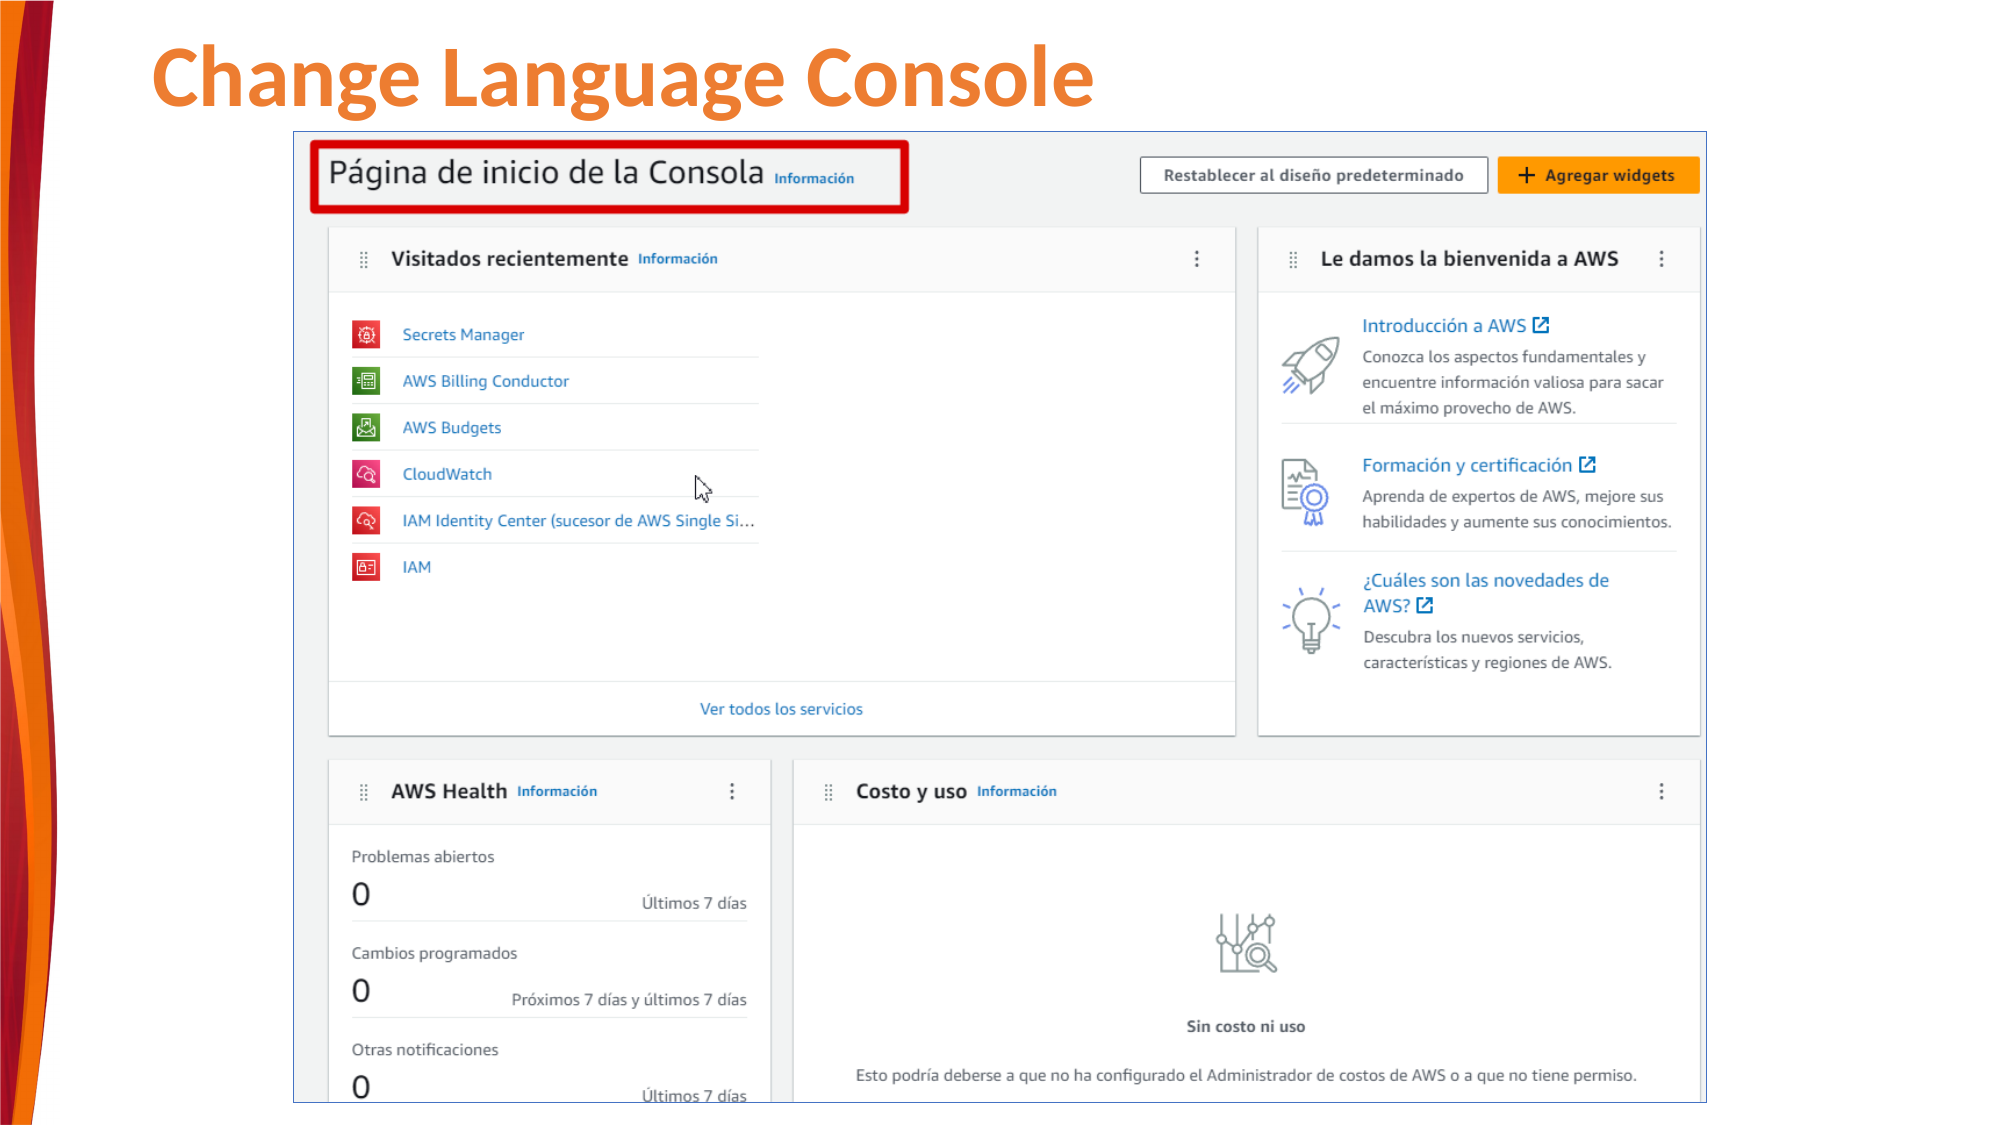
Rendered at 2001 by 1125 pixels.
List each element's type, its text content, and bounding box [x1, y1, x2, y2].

title Change Language Console [137, 22, 1863, 133]
picture [1, 1, 60, 1124]
picture [293, 131, 1707, 1103]
